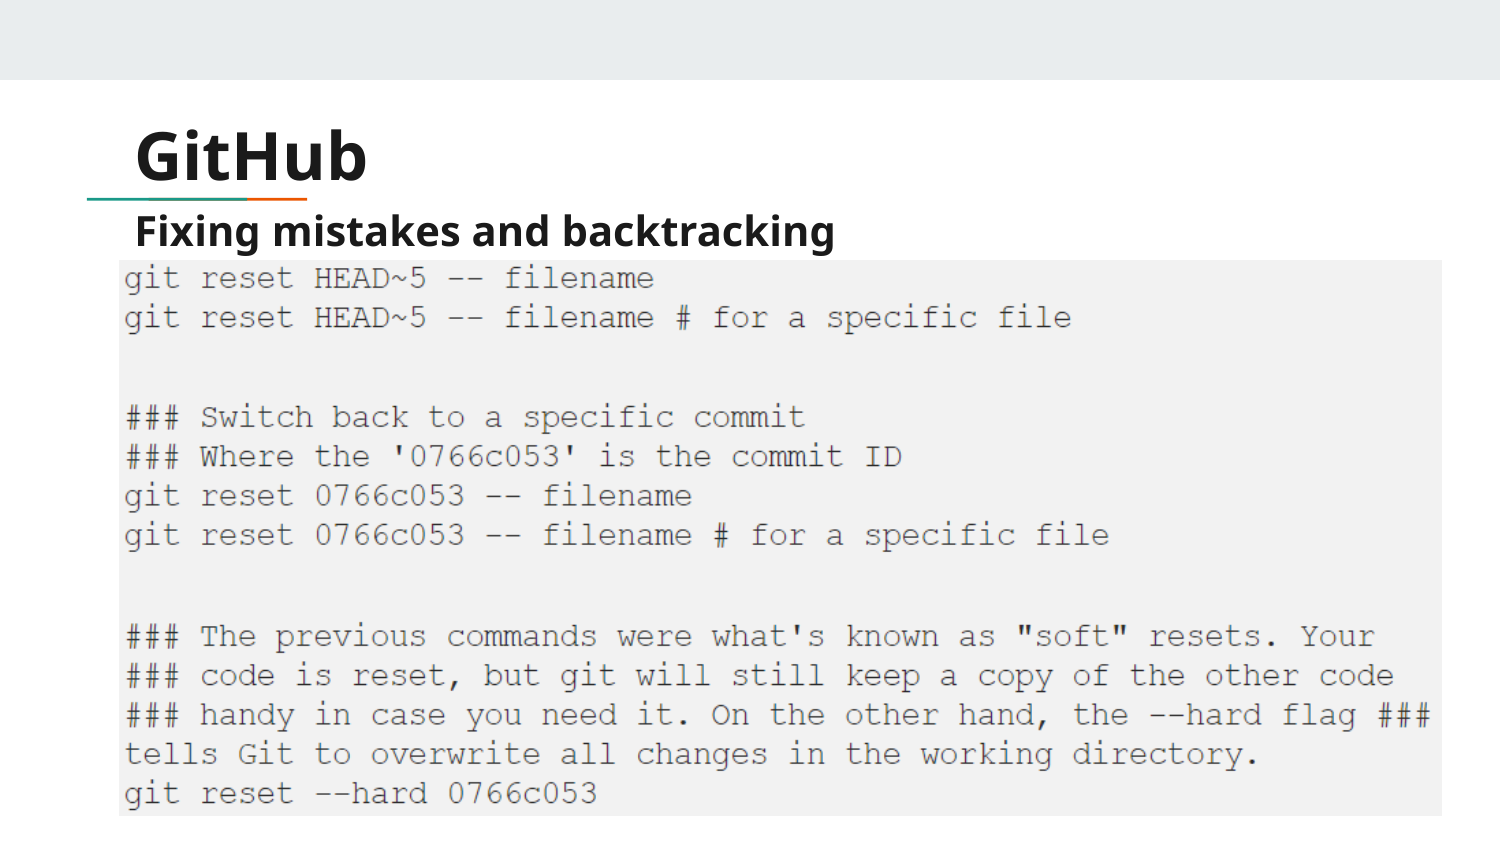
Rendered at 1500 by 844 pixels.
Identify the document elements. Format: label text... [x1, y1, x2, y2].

picture [119, 260, 1442, 816]
title GitHub [119, 98, 1381, 182]
list Fixing mistakes and backtracking [119, 182, 1381, 260]
